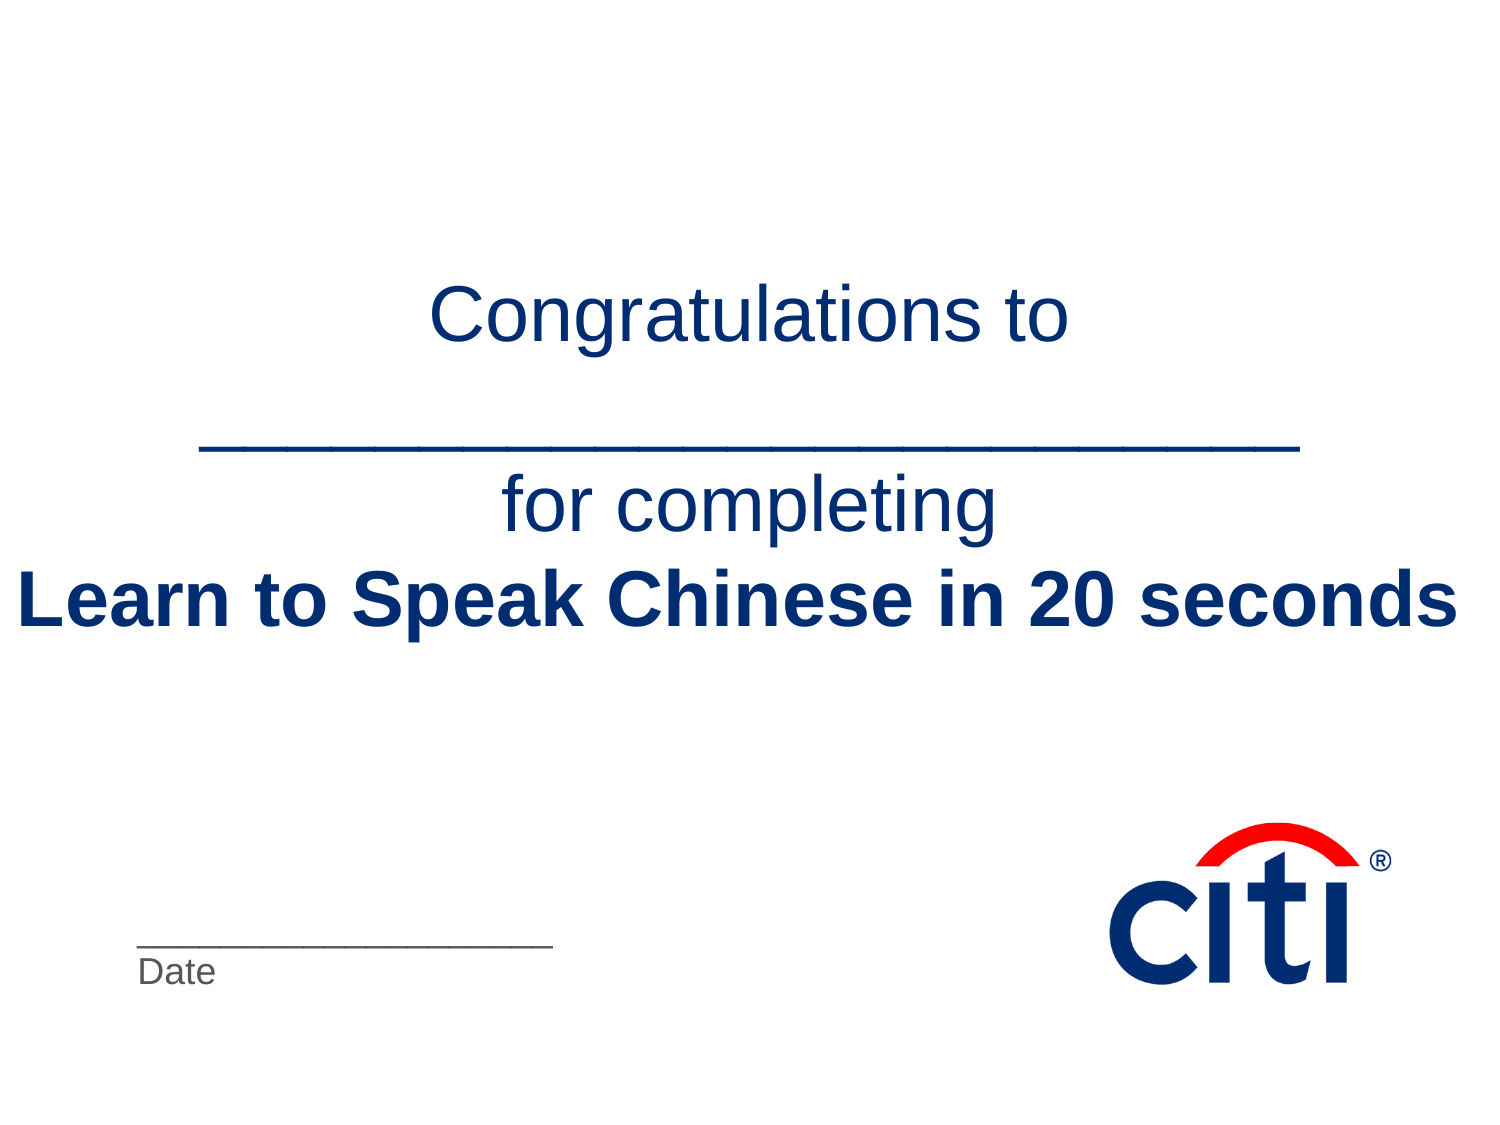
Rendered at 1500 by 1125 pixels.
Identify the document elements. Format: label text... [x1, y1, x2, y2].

picture [1095, 811, 1401, 999]
subtitle ____________________ Date [137, 862, 588, 1013]
title Congratulations to _________________________ for completing Learn to Speak Chinese in 20 seconds [0, 262, 1500, 713]
